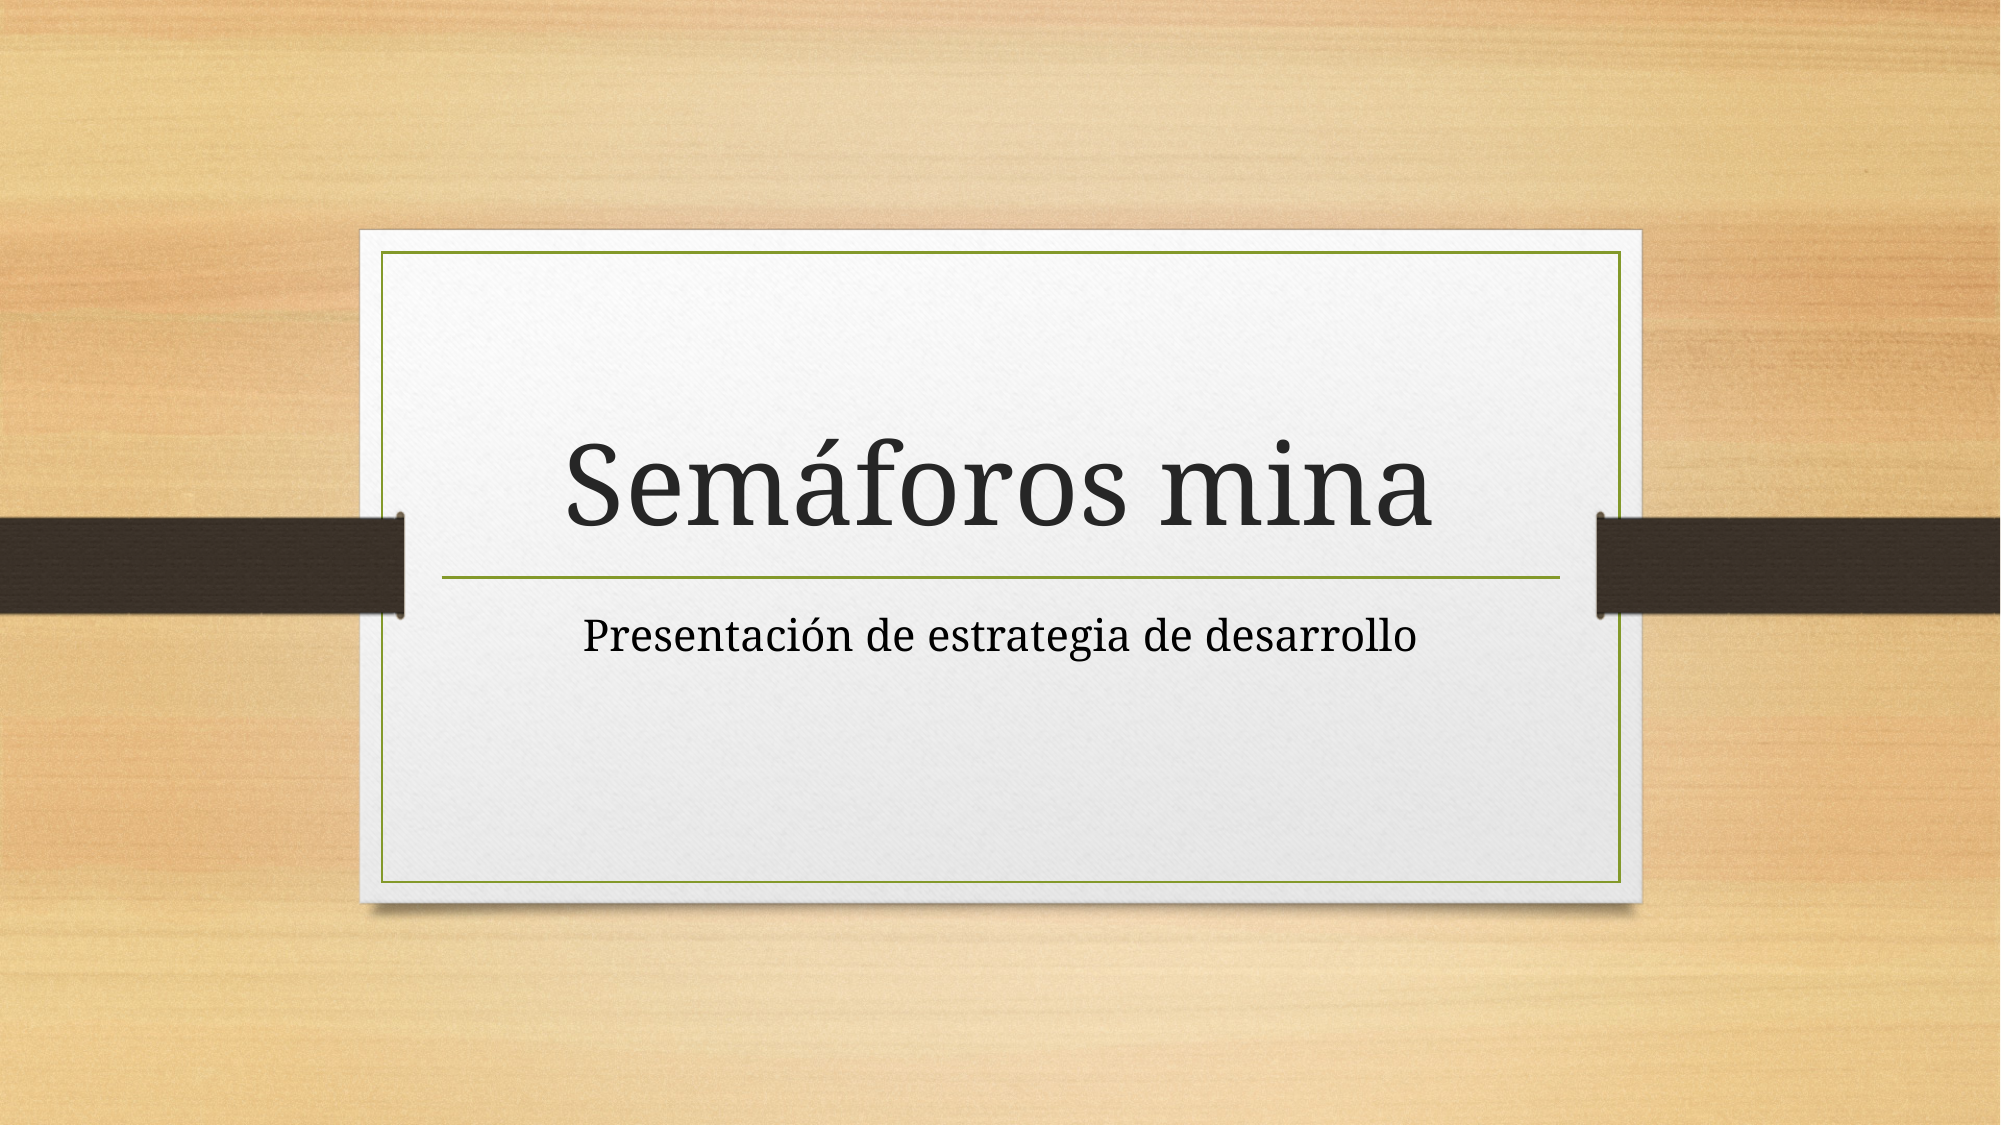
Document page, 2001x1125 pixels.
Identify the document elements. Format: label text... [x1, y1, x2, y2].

subtitle Presentación de estrategia de desarrollo [441, 600, 1560, 817]
picture [0, 0, 2001, 1125]
title Semáforos mina [441, 306, 1560, 556]
